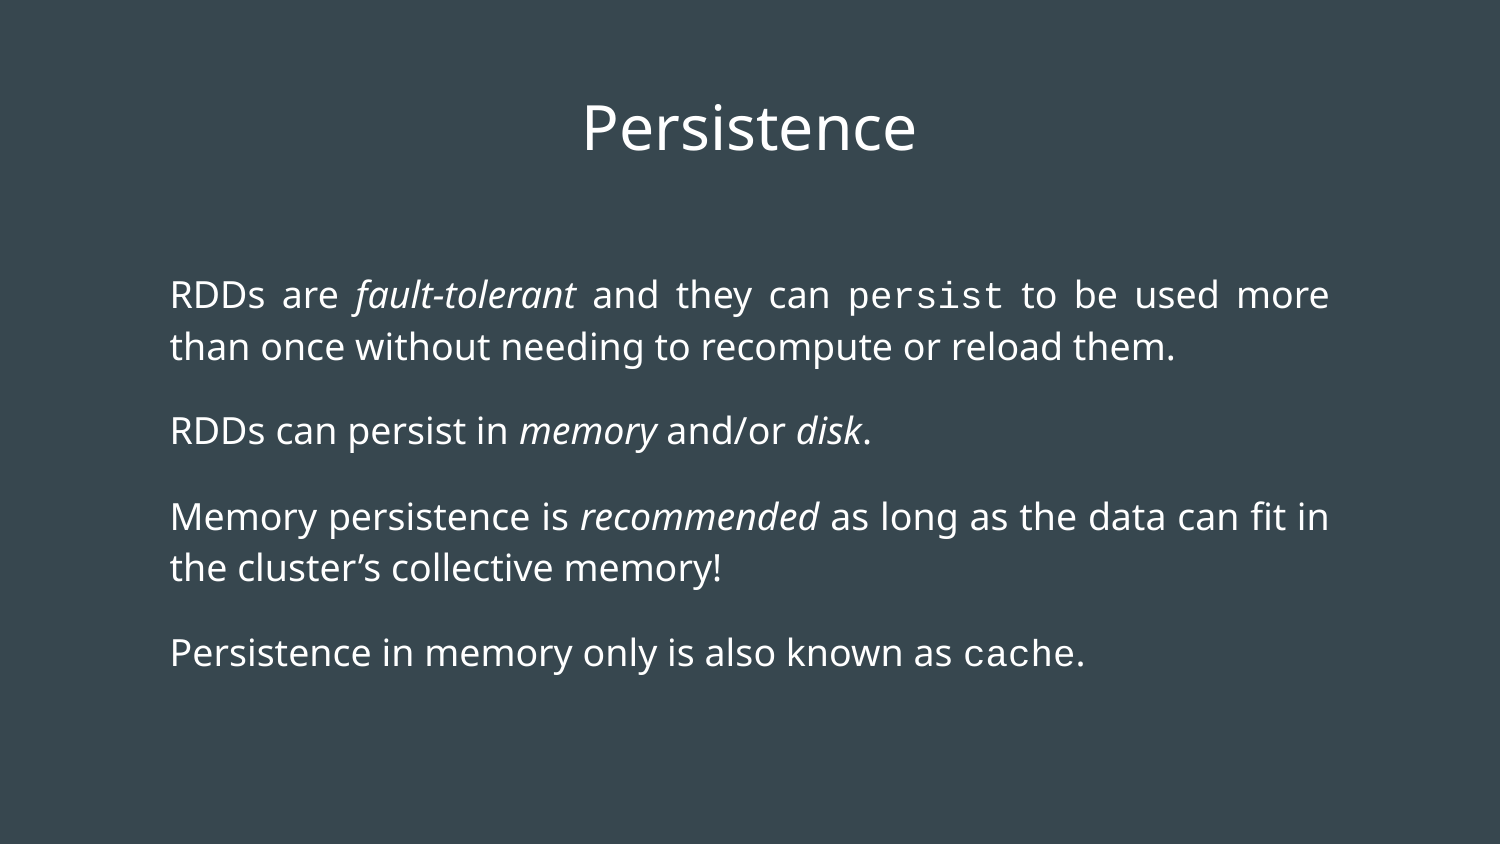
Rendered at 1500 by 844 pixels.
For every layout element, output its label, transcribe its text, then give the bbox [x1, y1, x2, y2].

title Persistence [51, 72, 1449, 167]
list RDDs are fault-tolerant and they can persist to be used more than once without needing to recompute or reload them. RDDs can persist in memory and/or disk. Memory persistence is recommended as long as the data can fit in the cluster’s collective memory! Persistence in memory only is also known as cache. [154, 189, 1346, 750]
